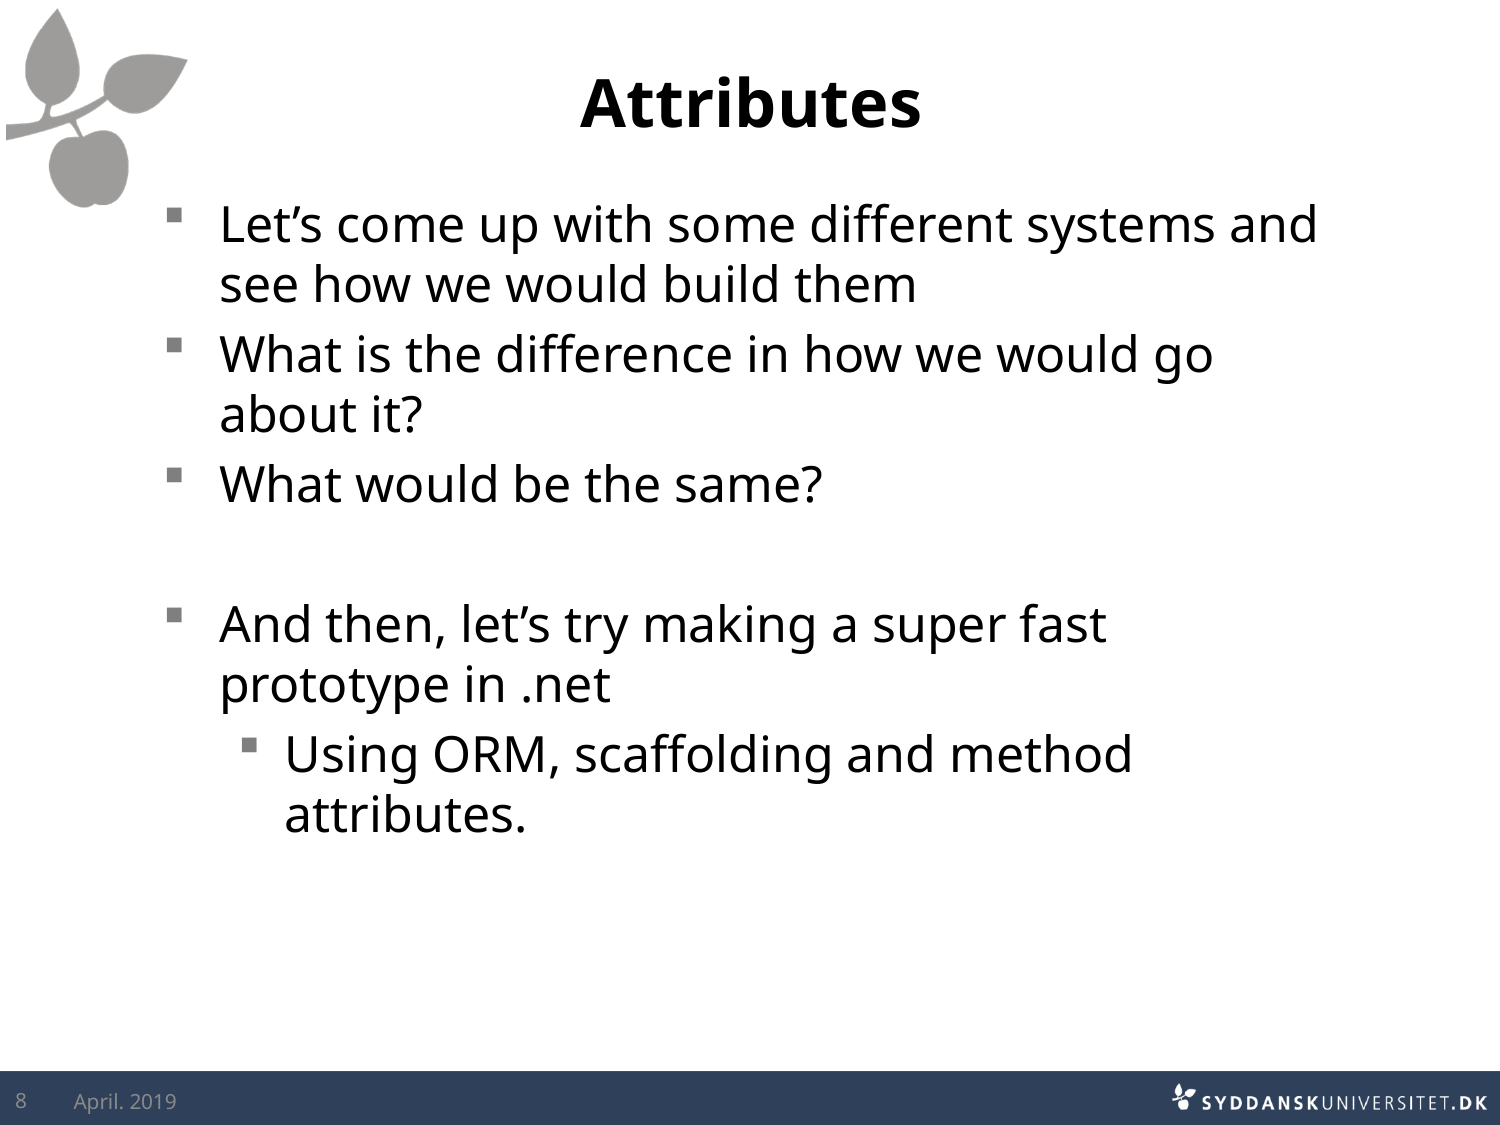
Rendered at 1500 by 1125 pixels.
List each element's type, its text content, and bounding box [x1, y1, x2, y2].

picture [0, 1071, 1500, 1125]
picture [5, 6, 188, 209]
list Let’s come up with some different systems and see how we would build them What is the difference in how we would go about it? What would be the same? And then, let’s try making a super fast prototype in .net Using ORM, scaffolding and method attributes. [147, 184, 1365, 1055]
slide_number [71, 1078, 200, 1125]
title Attributes [190, 7, 1427, 195]
slide_number 8 [0, 1078, 71, 1125]
